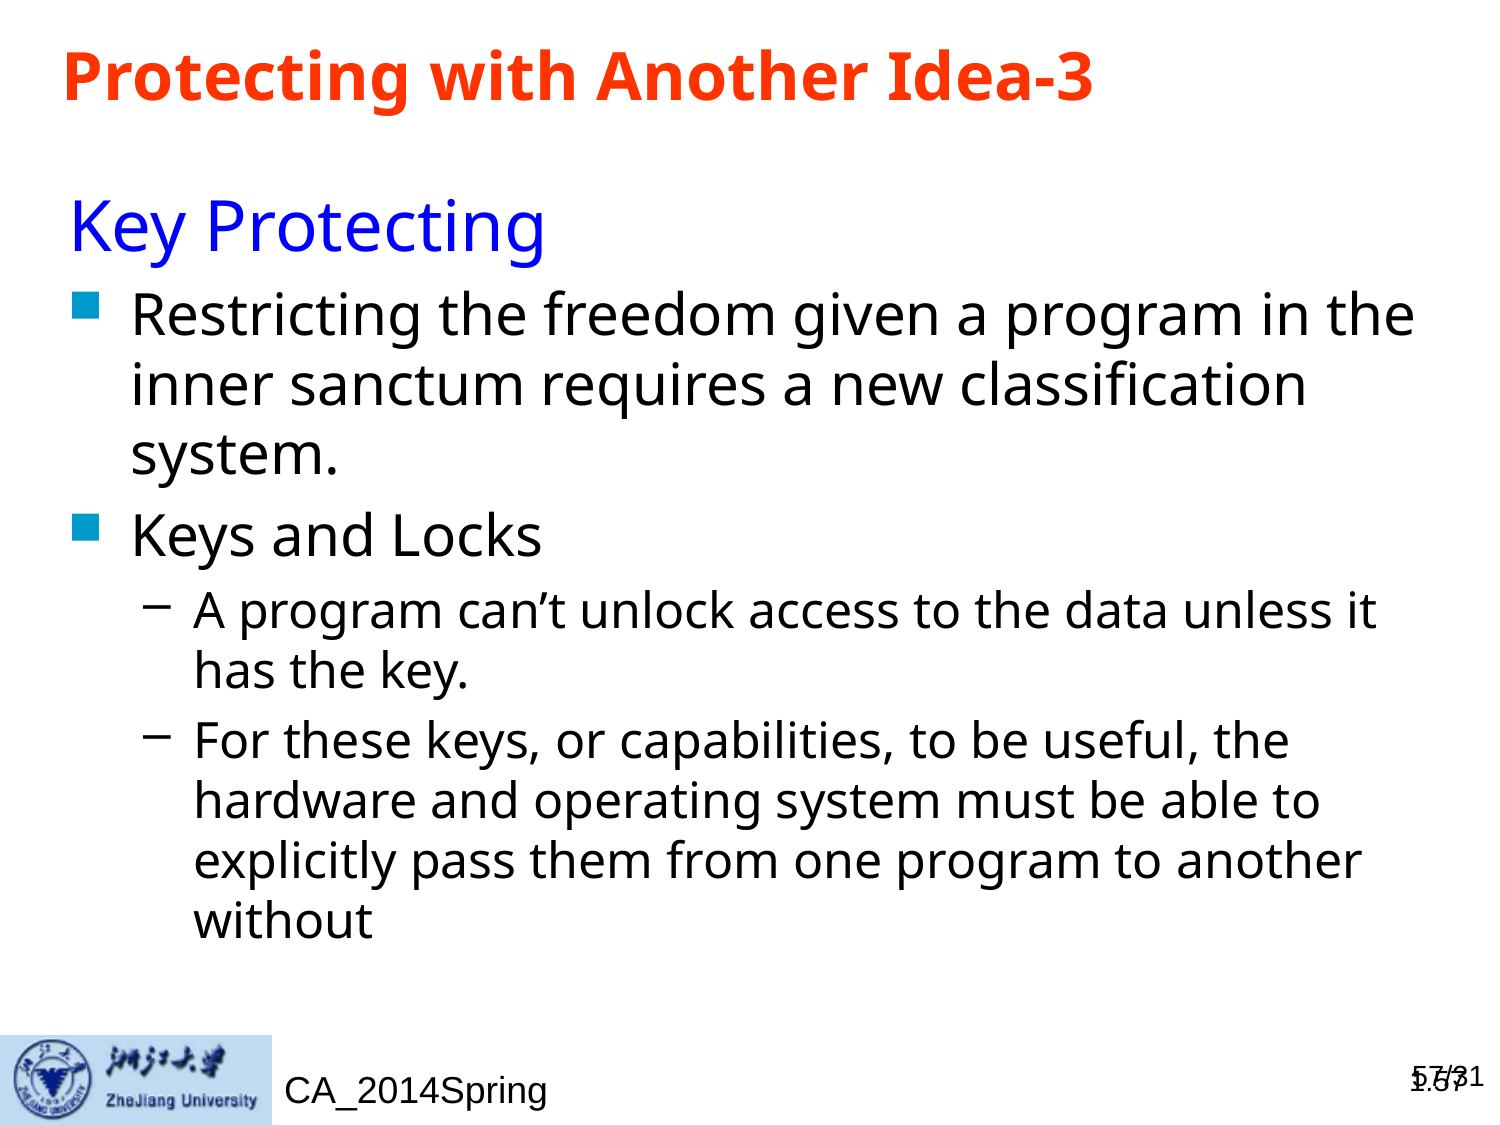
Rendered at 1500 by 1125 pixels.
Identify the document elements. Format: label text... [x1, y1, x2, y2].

title Protecting with Another Idea-3 [46, 11, 1460, 137]
list Key Protecting Restricting the freedom given a program in the inner sanctum requires a new classification system. Keys and Locks A program can’t unlock access to the data unless it has the key. For these keys, or capabilities, to be useful, the hardware and operating system must be able to explicitly pass them from one program to another without [52, 172, 1466, 1036]
picture [0, 1035, 272, 1125]
